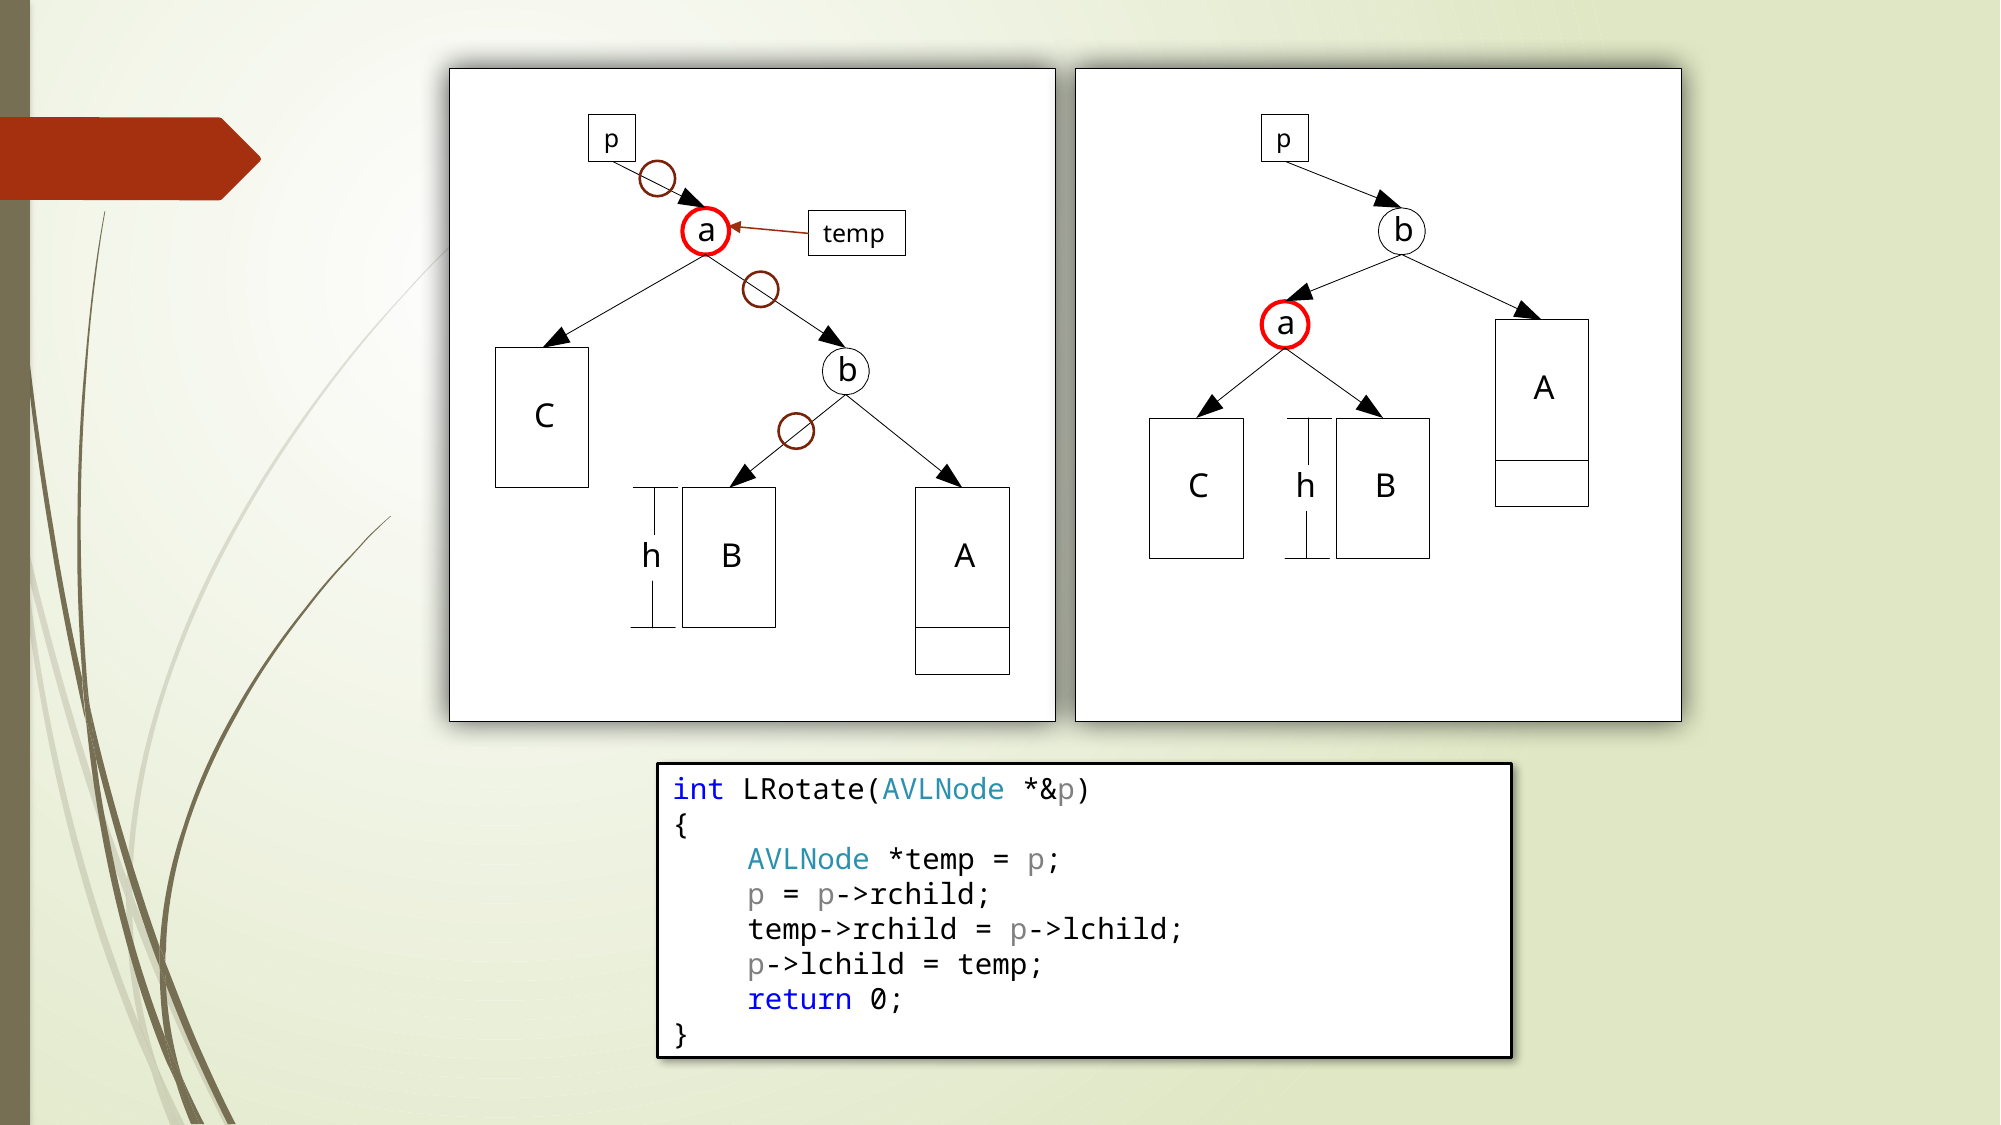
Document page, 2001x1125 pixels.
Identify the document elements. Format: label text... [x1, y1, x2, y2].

text_box int LRotate(AVLNode *&p) { AVLNode *temp = p; p = p->rchild; temp->rchild = p->lchild; p->lchild = temp; return 0; } [656, 762, 1513, 1059]
picture [1070, 63, 1687, 726]
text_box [728, 225, 809, 234]
picture [444, 63, 1061, 726]
